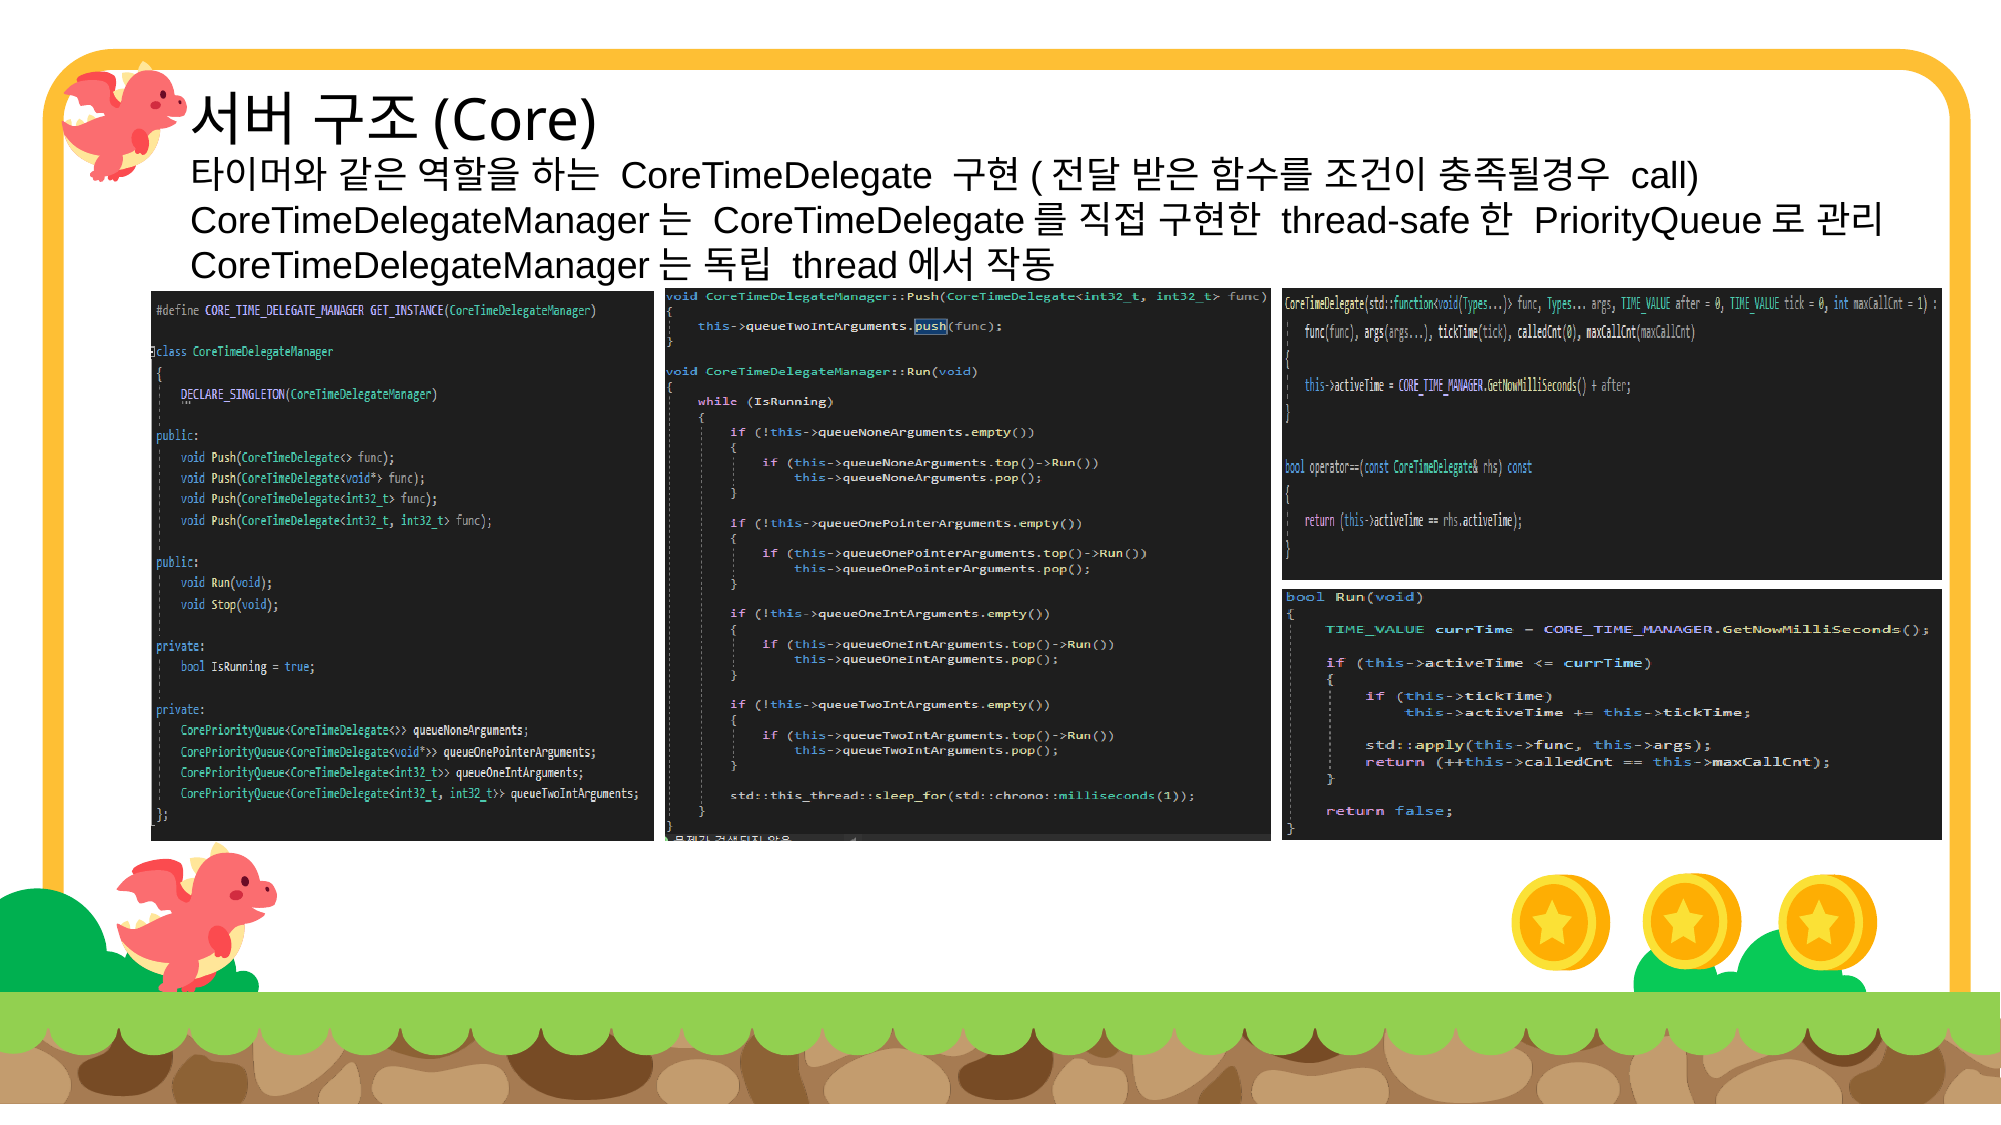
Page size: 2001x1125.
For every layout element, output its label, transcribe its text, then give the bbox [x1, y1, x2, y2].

text_box [1632, 928, 1868, 992]
picture [1282, 288, 1942, 580]
text_box 서버 구조(Core) [187, 74, 612, 143]
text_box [61, 60, 187, 182]
picture [665, 288, 1271, 841]
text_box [116, 843, 279, 992]
text_box [0, 887, 116, 992]
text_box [1778, 874, 1878, 971]
text_box [52, 87, 215, 951]
picture [1282, 589, 1942, 840]
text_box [0, 992, 2000, 1104]
picture [151, 291, 654, 841]
text_box 타이머와 같은 역할을 하는 CoreTimeDelegate 구현(전달 받은 함수를 조건이 충족될경우 call) CoreTimeDelegateManager는 CoreTimeDelegate를 직접 구현한 thread-safe한 PriorityQueue로 관리 CoreTimeDelegateManager는 독립 thread에서 작동 [175, 143, 1930, 294]
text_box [1642, 873, 1742, 970]
text_box [99, 58, 1962, 992]
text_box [1511, 874, 1611, 971]
